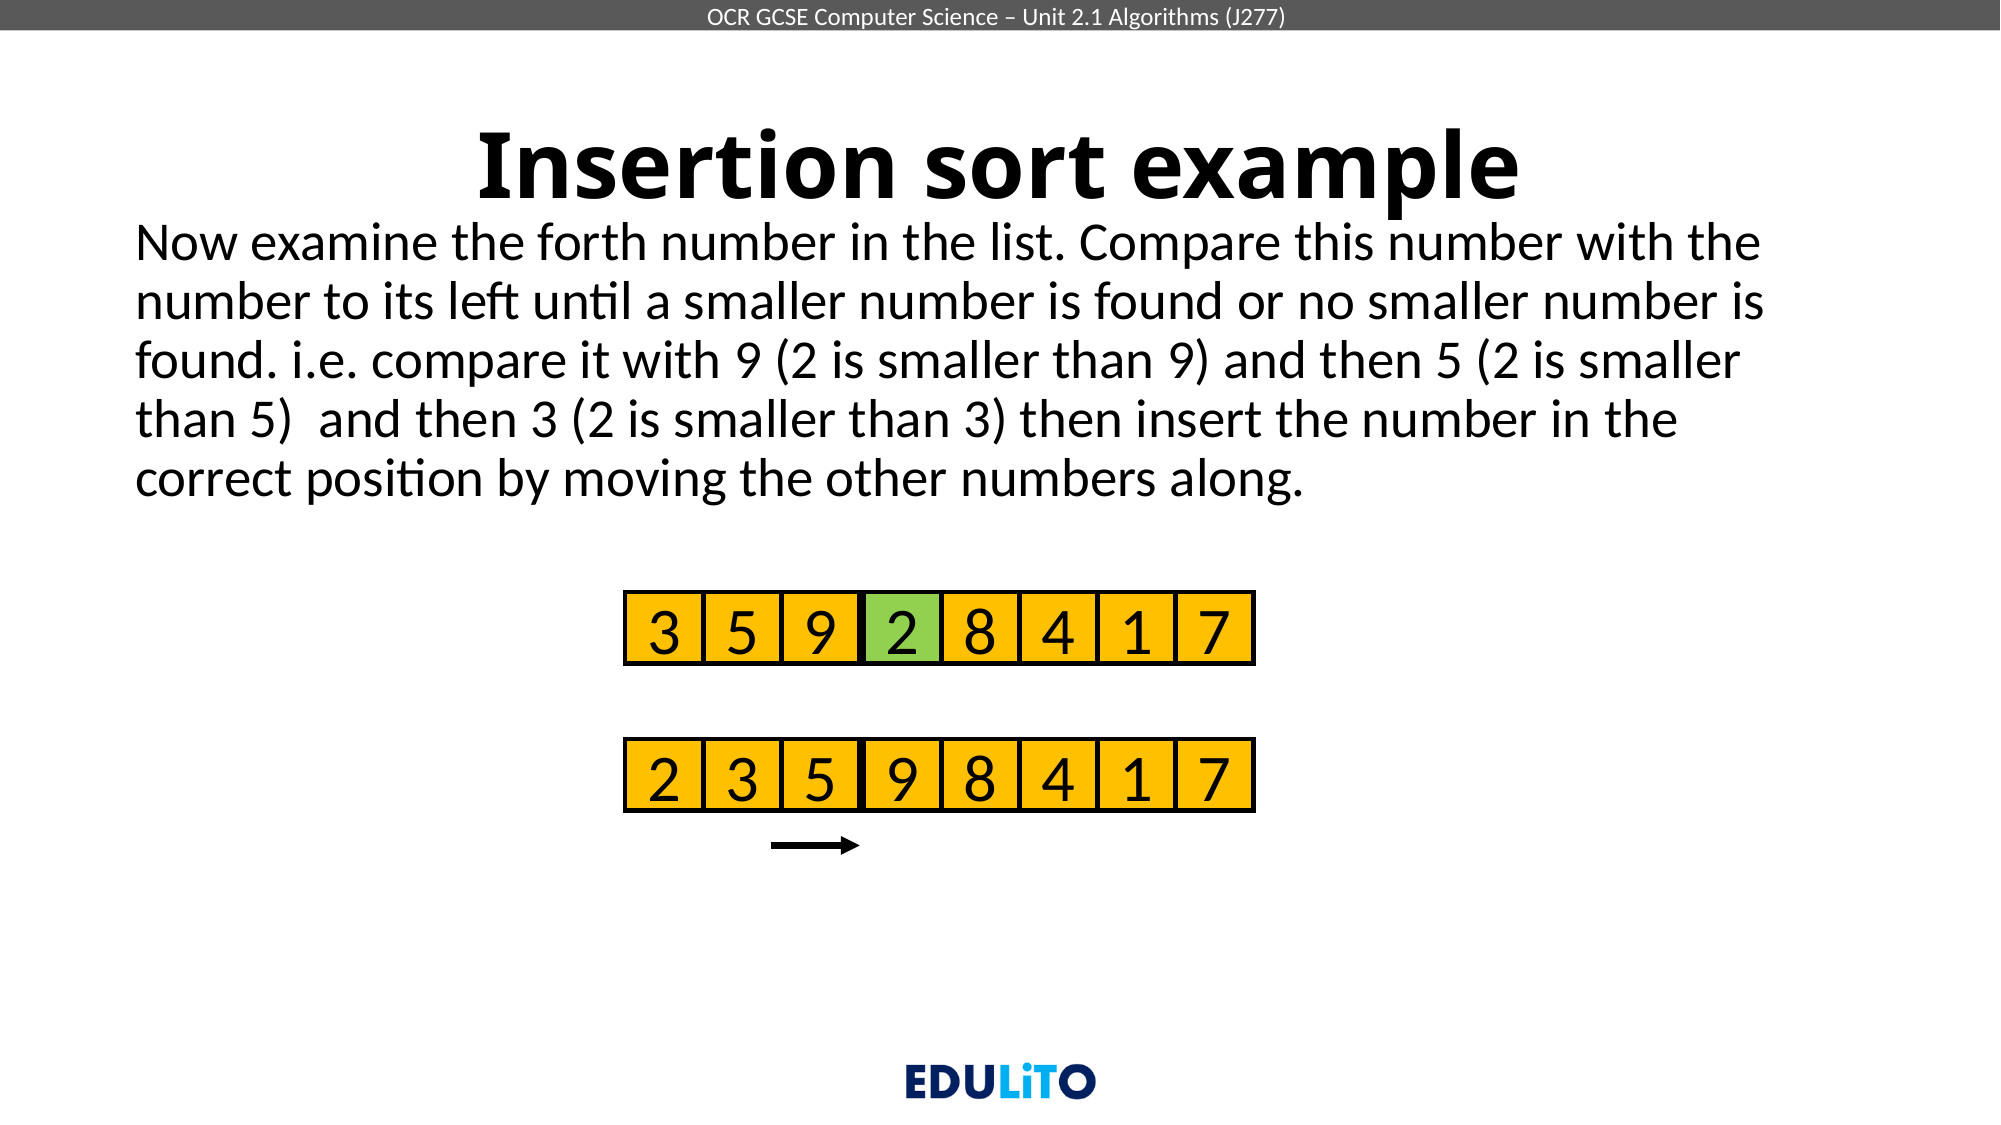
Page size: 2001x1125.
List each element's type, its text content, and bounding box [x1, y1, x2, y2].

text_box 9 [783, 591, 861, 665]
text_box 7 [1175, 591, 1255, 665]
text_box 5 [783, 738, 861, 812]
text_box 5 [702, 591, 783, 665]
picture [901, 1058, 1099, 1105]
text_box 9 [863, 738, 943, 812]
text_box 8 [943, 738, 1019, 812]
text_box 3 [702, 738, 783, 812]
text_box 4 [1019, 738, 1099, 812]
text_box 2 [624, 738, 702, 812]
title Insertion sort example [137, 59, 1863, 278]
text_box 2 [863, 591, 943, 665]
text_box 1 [1099, 591, 1175, 665]
text_box 7 [1175, 738, 1255, 812]
text_box 4 [1019, 591, 1099, 665]
text_box 8 [943, 591, 1019, 665]
list Now examine the forth number in the list. Compare this number with the number to its left until a smaller number is found or no smaller number is found. i.e. compare it with 9 (2 is smaller than 9) and then 5 (2 is smaller than 5) and then 3 (2 is smaller than 3) then insert the number in the correct position by moving the other numbers along. [120, 205, 1846, 517]
text_box 1 [1099, 738, 1175, 812]
text_box 3 [624, 591, 702, 665]
